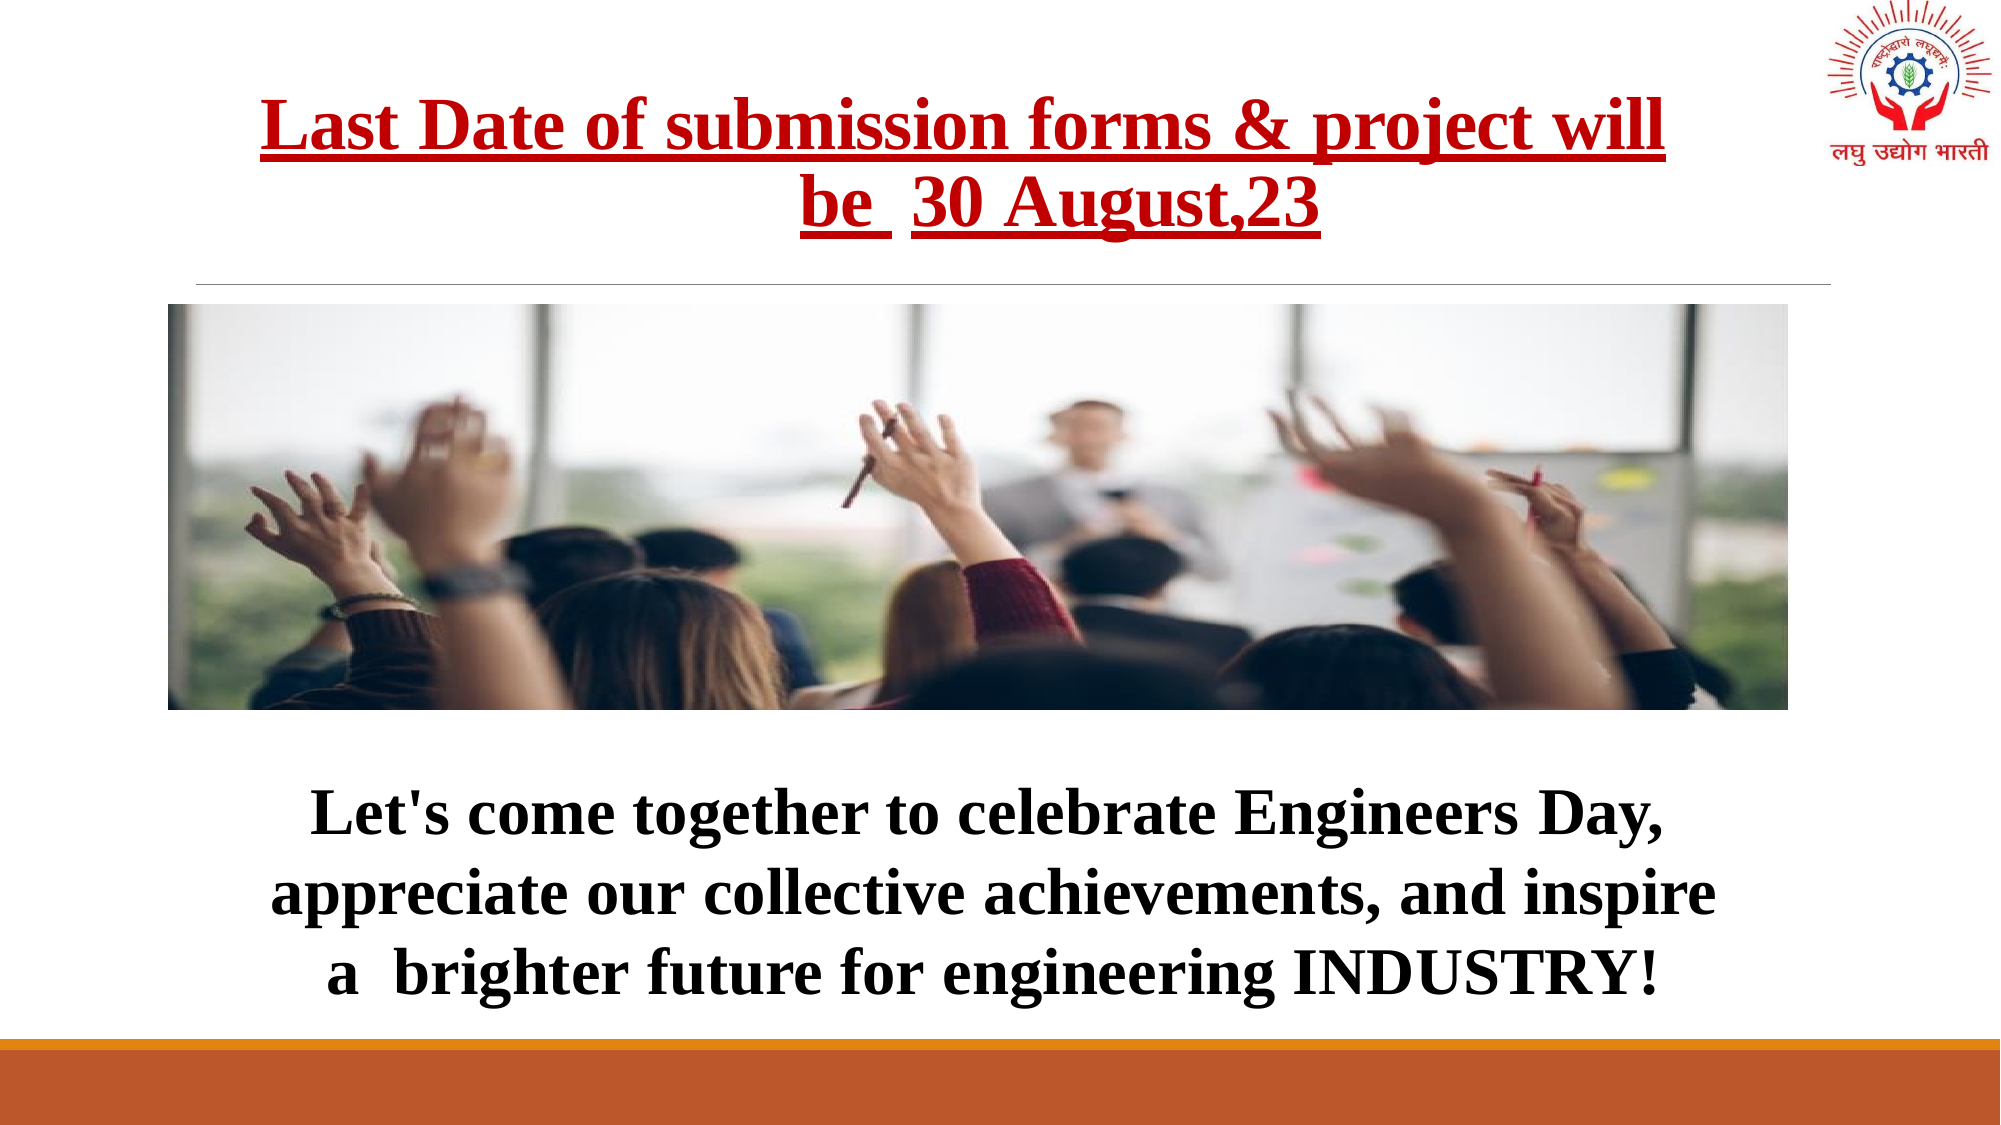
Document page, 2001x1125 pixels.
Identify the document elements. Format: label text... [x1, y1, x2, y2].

text_box Let's come together to celebrate Engineers Day, appreciate our collective achievements, and inspire a brighter future for engineering INDUSTRY! [244, 766, 1743, 1008]
picture [168, 303, 1790, 710]
title Last Date of submission forms & project will be 30 August,23 [258, 72, 1743, 276]
picture [1819, 0, 1994, 167]
